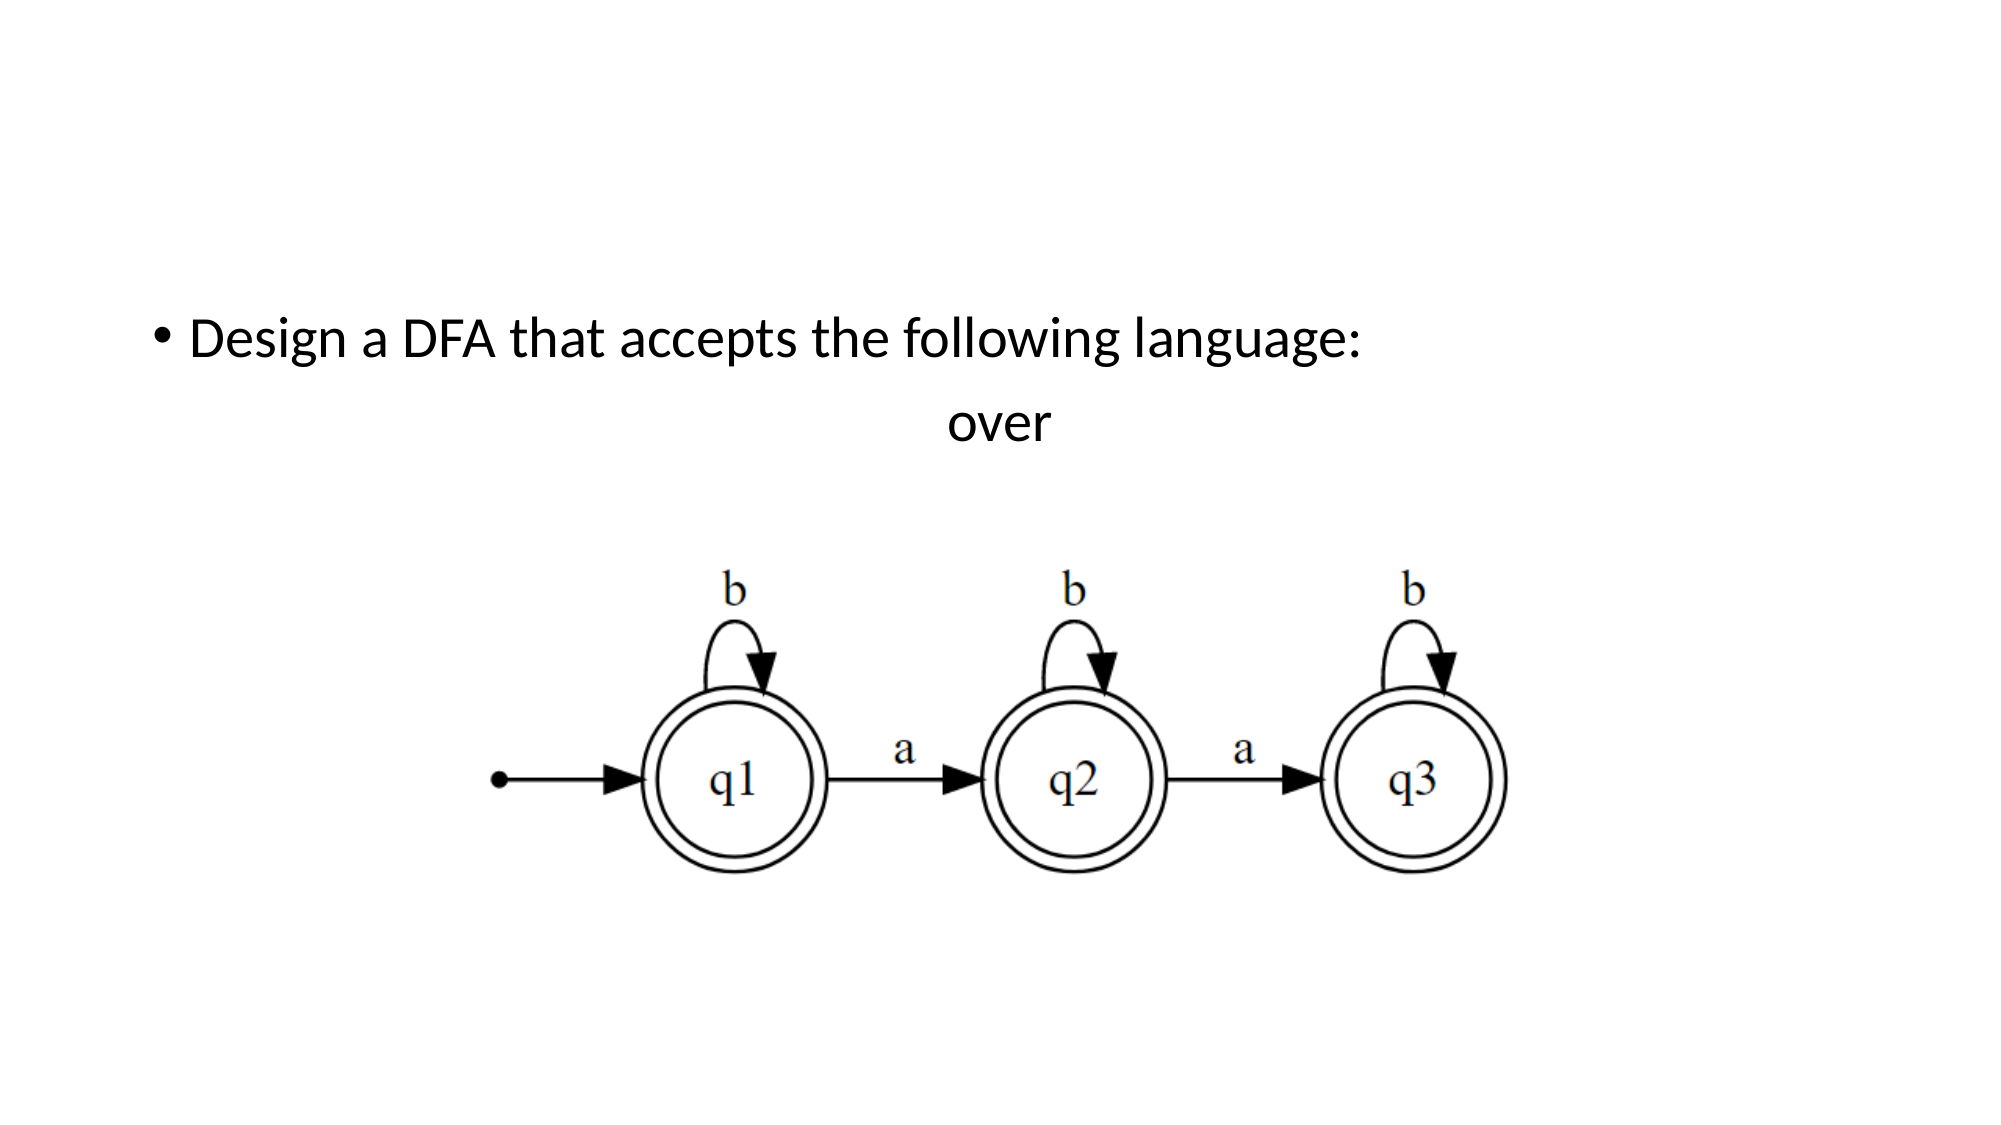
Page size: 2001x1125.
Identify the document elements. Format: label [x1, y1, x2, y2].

picture [486, 562, 1514, 900]
